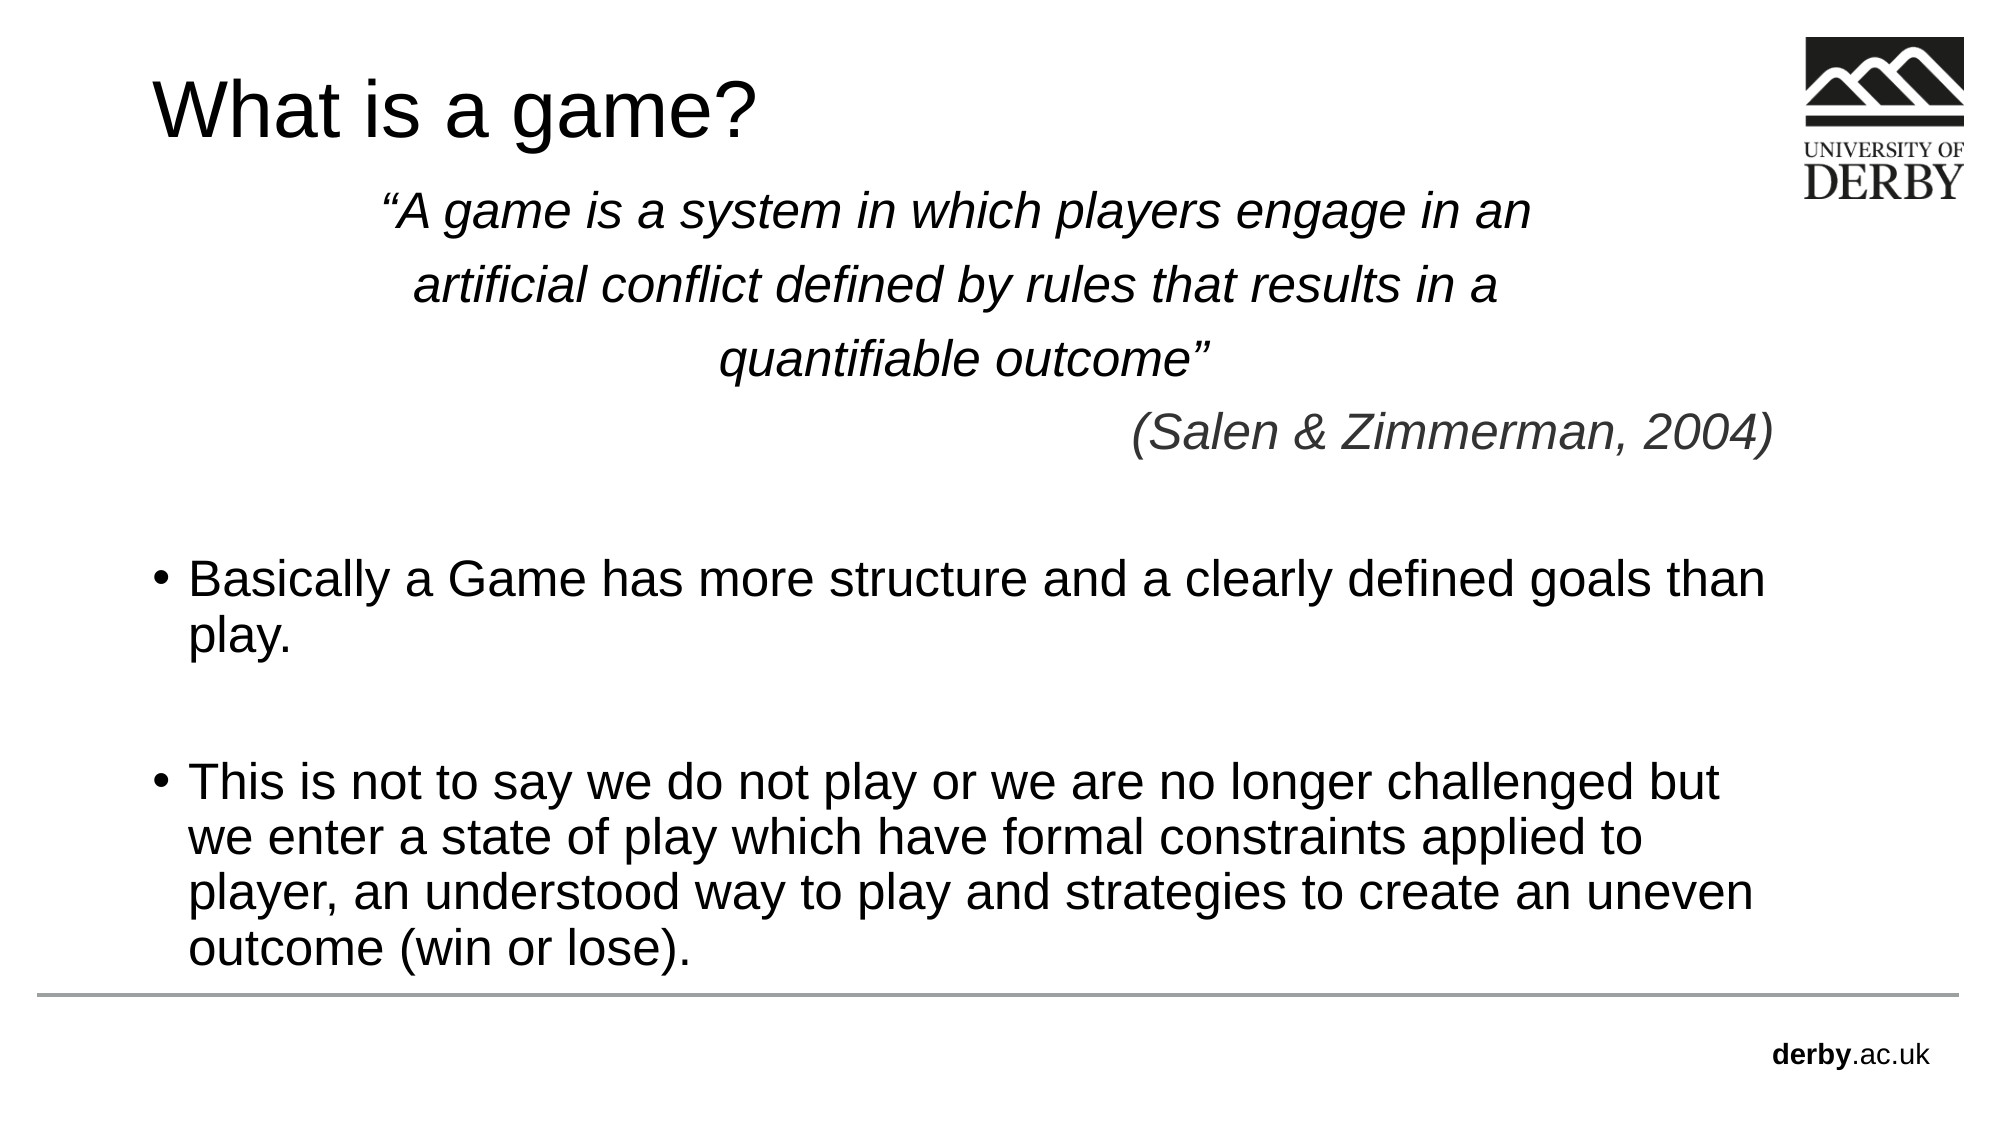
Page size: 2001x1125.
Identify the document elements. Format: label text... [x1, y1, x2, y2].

list “A game is a system in which players engage in an artificial conflict defined by rules that results in a quantifiable outcome” (Salen & Zimmerman, 2004) Basically a Game has more structure and a clearly defined goals than play. This is not to say we do not play or we are no longer challenged but we enter a state of play which have formal constraints applied to player, an understood way to play and strategies to create an uneven outcome (win or lose). [137, 177, 1791, 985]
picture [1804, 37, 1964, 199]
title What is a game? [137, 59, 1791, 163]
